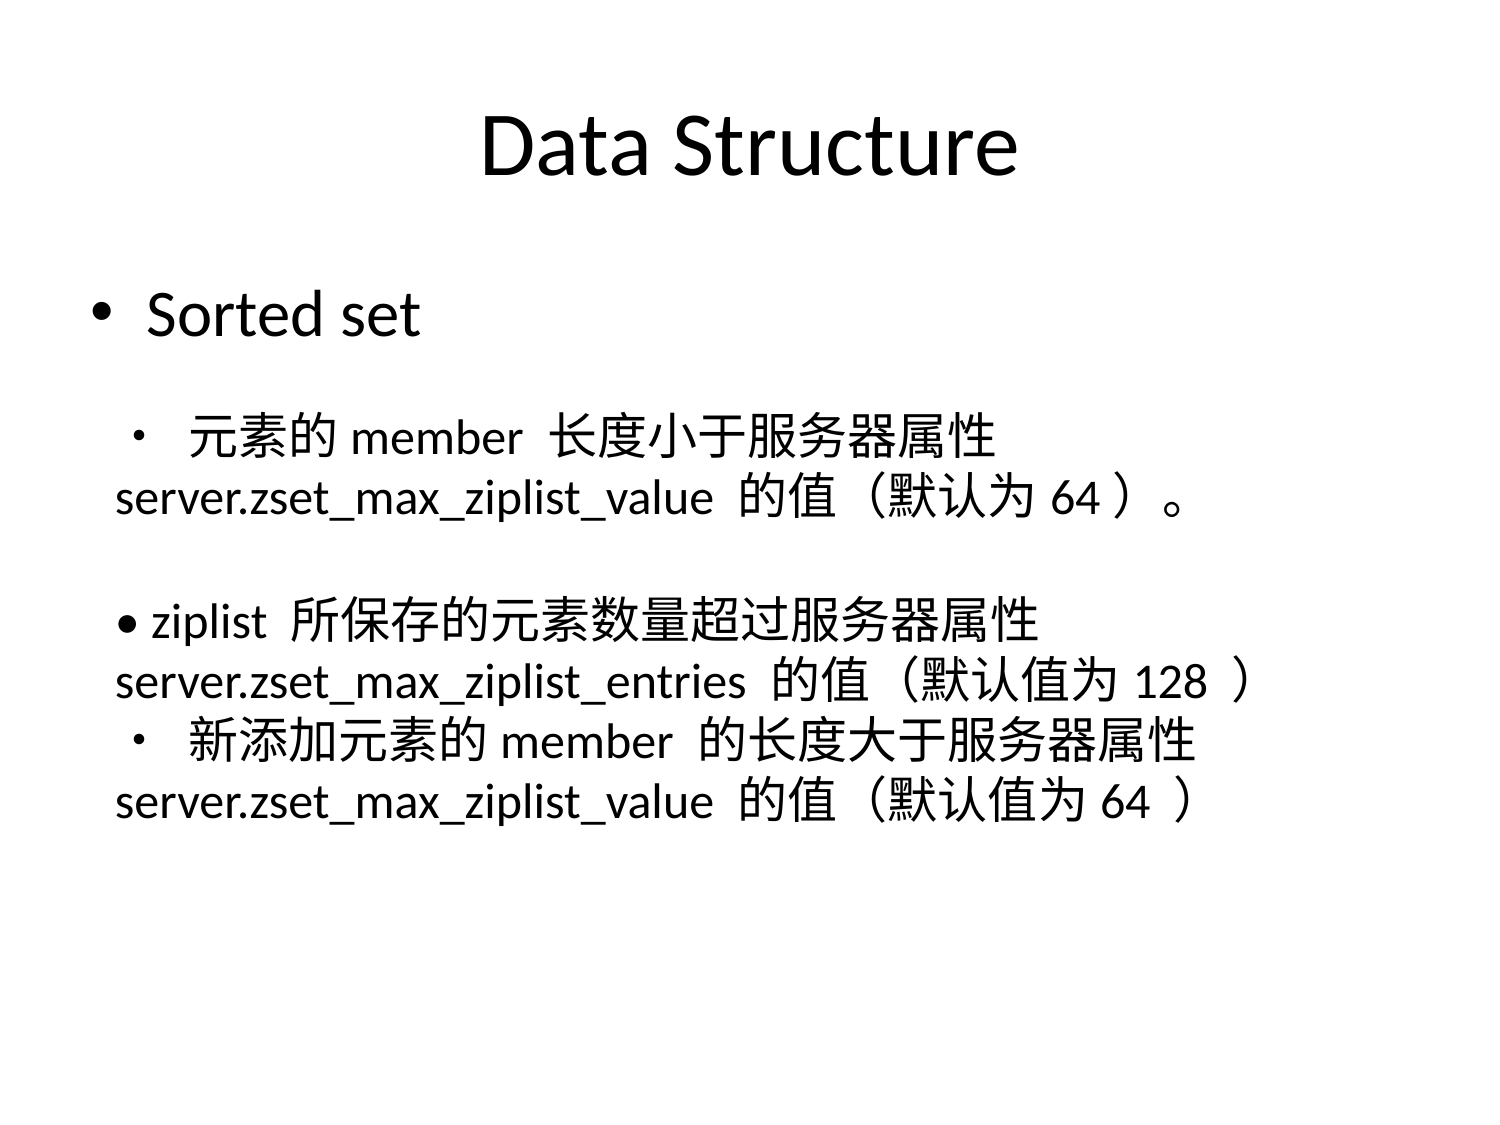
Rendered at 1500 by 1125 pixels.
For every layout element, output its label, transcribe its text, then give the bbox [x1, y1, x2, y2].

text_box • 元素的member 长度小于服务器属性server.zset_max_ziplist_value 的值（默认为64）。 [100, 397, 1306, 532]
title Data Structure [75, 45, 1425, 233]
text_box • ziplist 所保存的元素数量超过服务器属性server.zset_max_ziplist_entries 的值（默认值为128 ） • 新添加元素的member 的长度大于服务器属性server.zset_max_ziplist_value 的值（默认值为64 ） [100, 581, 1400, 836]
list Sorted set [75, 262, 1425, 1005]
